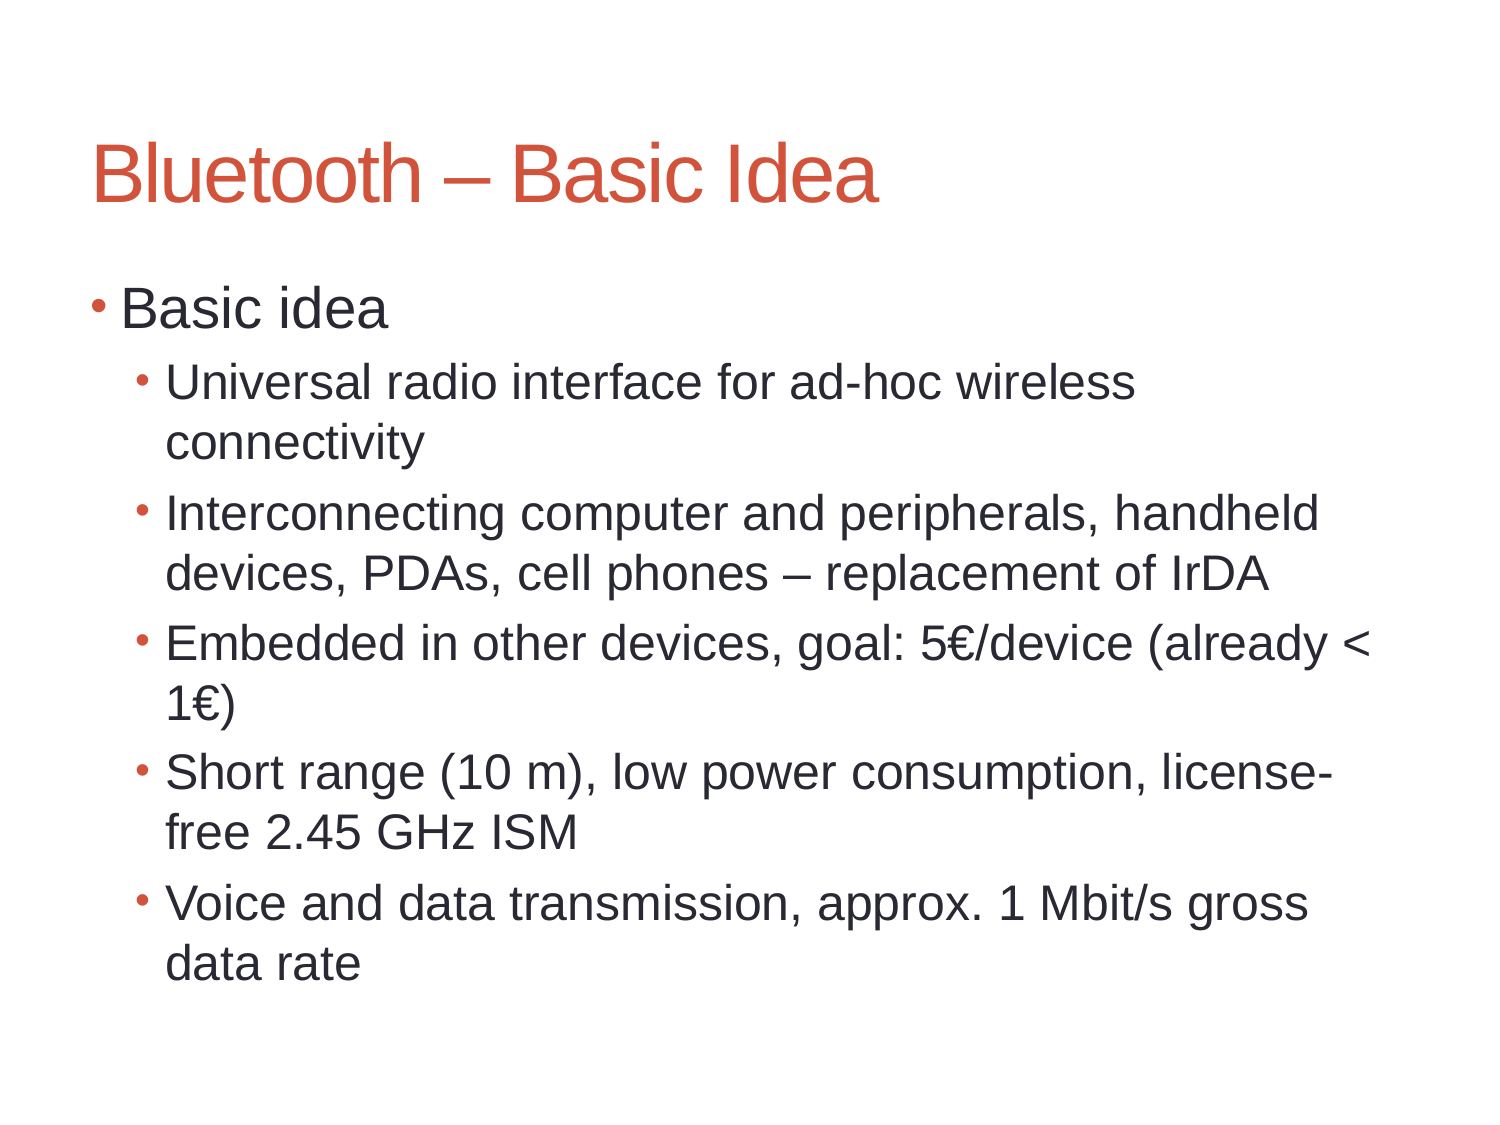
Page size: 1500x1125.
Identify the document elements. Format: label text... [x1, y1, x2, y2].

list Basic idea Universal radio interface for ad-hoc wireless connectivity Interconnecting computer and peripherals, handheld devices, PDAs, cell phones – replacement of IrDA Embedded in other devices, goal: 5€/device (already < 1€) Short range (10 m), low power consumption, license-free 2.45 GHz ISM Voice and data transmission, approx. 1 Mbit/s gross data rate [75, 262, 1425, 1063]
title Bluetooth – Basic Idea [75, 87, 1425, 250]
